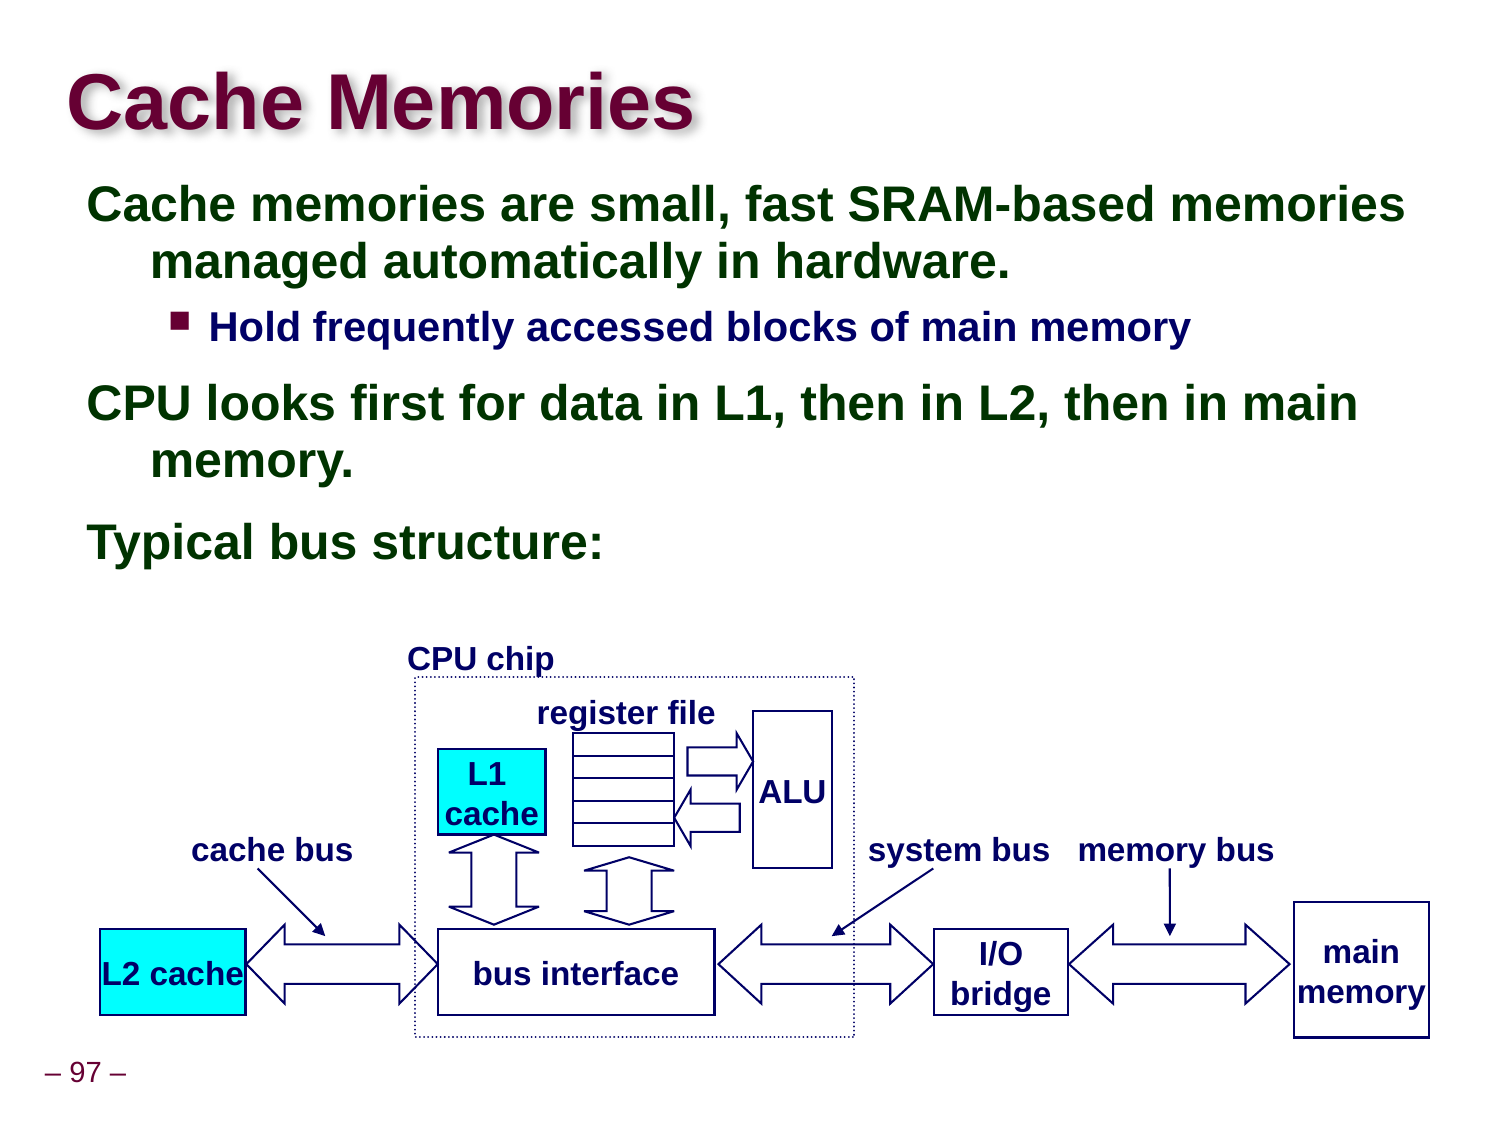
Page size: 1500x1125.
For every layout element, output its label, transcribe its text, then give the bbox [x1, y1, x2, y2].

text_box I/O bridge [933, 929, 1069, 1015]
title Cache Memories [66, 40, 779, 169]
text_box memory bus [1062, 821, 1290, 876]
text_box [257, 868, 326, 937]
text_box L2 cache [99, 929, 246, 1015]
text_box cache bus [176, 821, 369, 876]
text_box [246, 924, 415, 1004]
text_box [1069, 924, 1290, 1004]
text_box [1163, 868, 1177, 937]
text_box [448, 834, 539, 925]
text_box [831, 868, 934, 937]
text_box L1 cache [437, 749, 546, 835]
text_box CPU chip [392, 629, 570, 685]
text_box main memory [1294, 902, 1429, 1038]
text_box [855, 924, 934, 1004]
list Cache memories are small, fast SRAM-based memories managed automatically in hardware. Hold frequently accessed blocks of main memory CPU looks first for data in L1, then in L2, then in main memory. Typical bus structure: [71, 168, 1435, 1026]
text_box [415, 677, 855, 1038]
text_box system bus [853, 821, 1062, 876]
